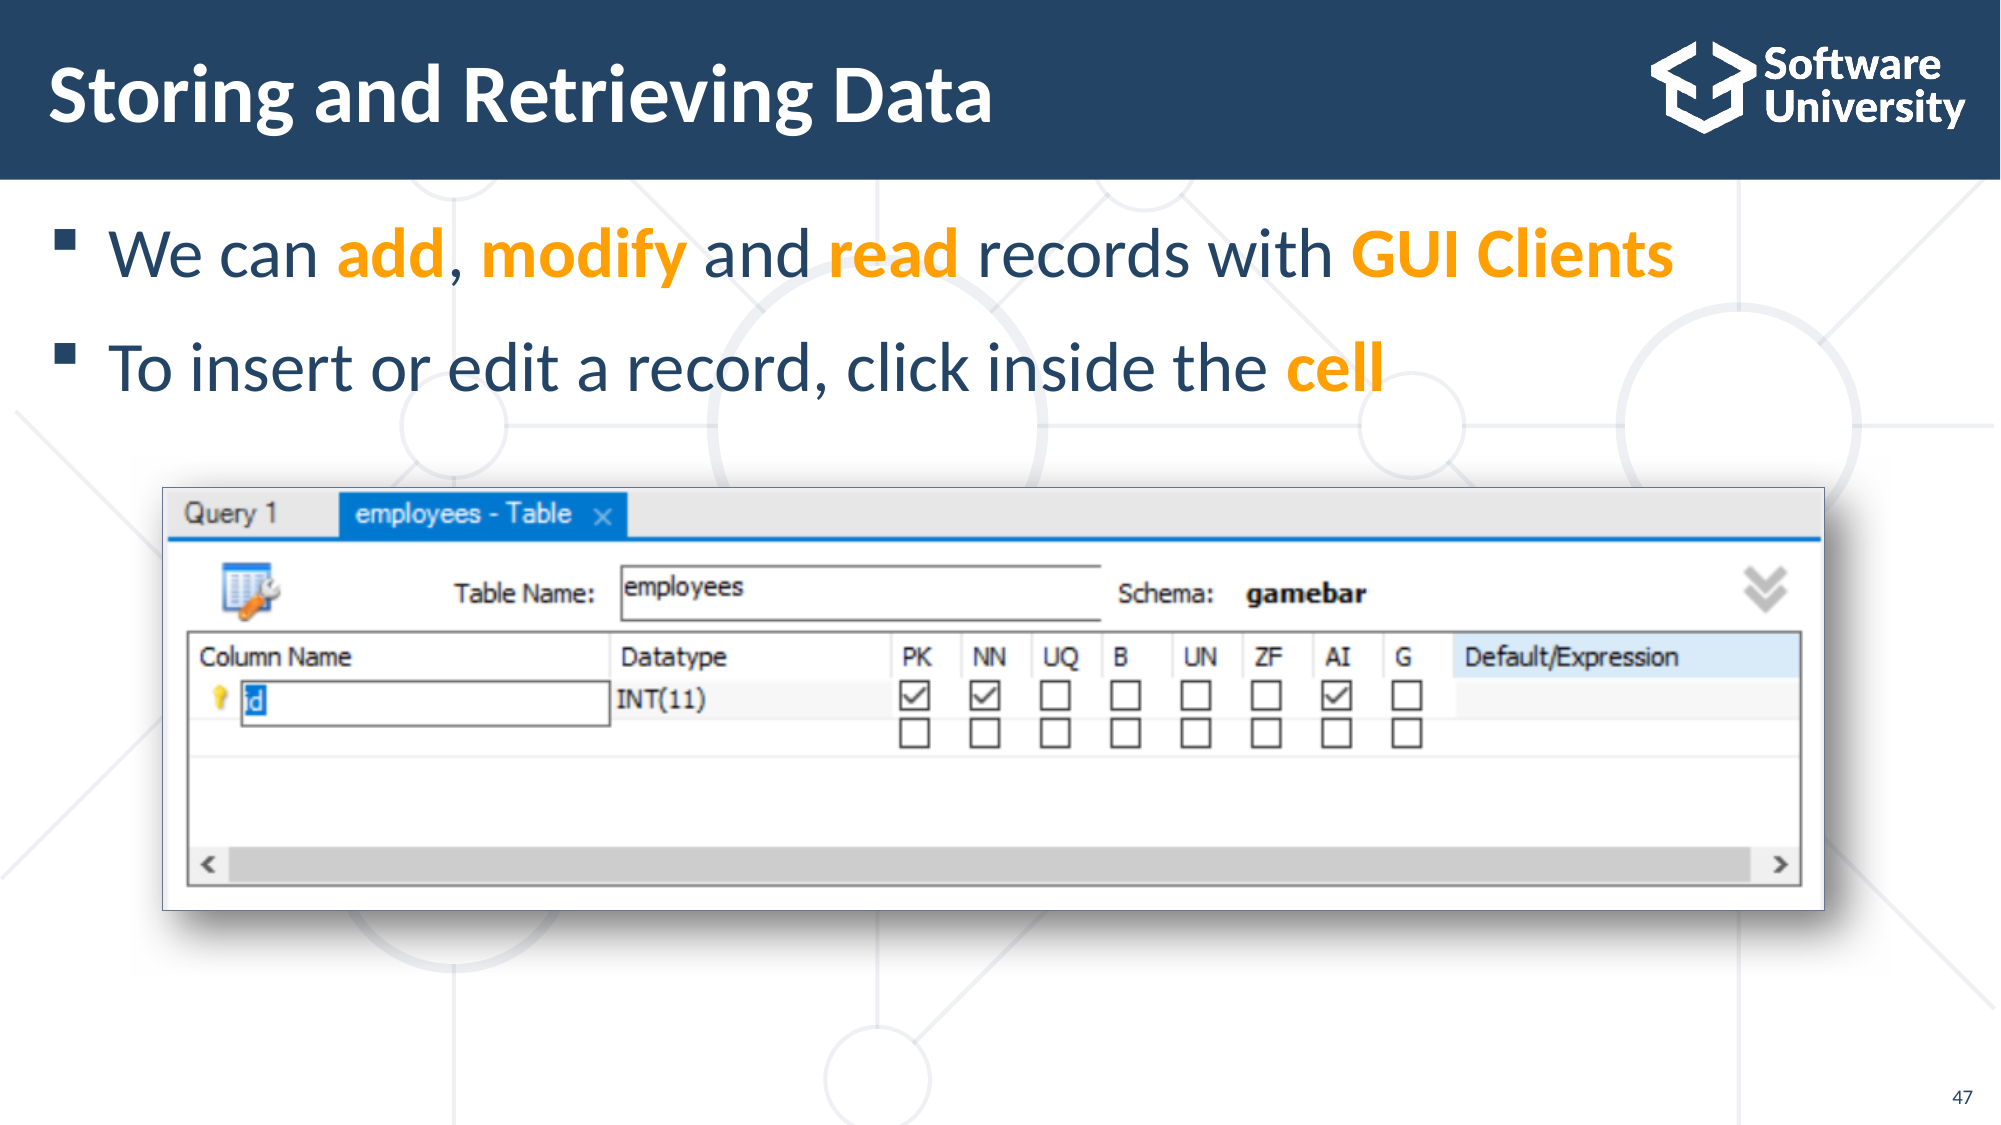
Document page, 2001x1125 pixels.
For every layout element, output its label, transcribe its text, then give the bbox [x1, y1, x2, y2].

slide_number 47 [1927, 1067, 1989, 1117]
title Storing and Retrieving Data [31, 16, 1625, 162]
picture [162, 487, 1826, 912]
list We can add, modify and read records with GUI Clients To insert or edit a record, click inside the cell [31, 196, 1970, 1104]
picture [1651, 41, 1966, 134]
